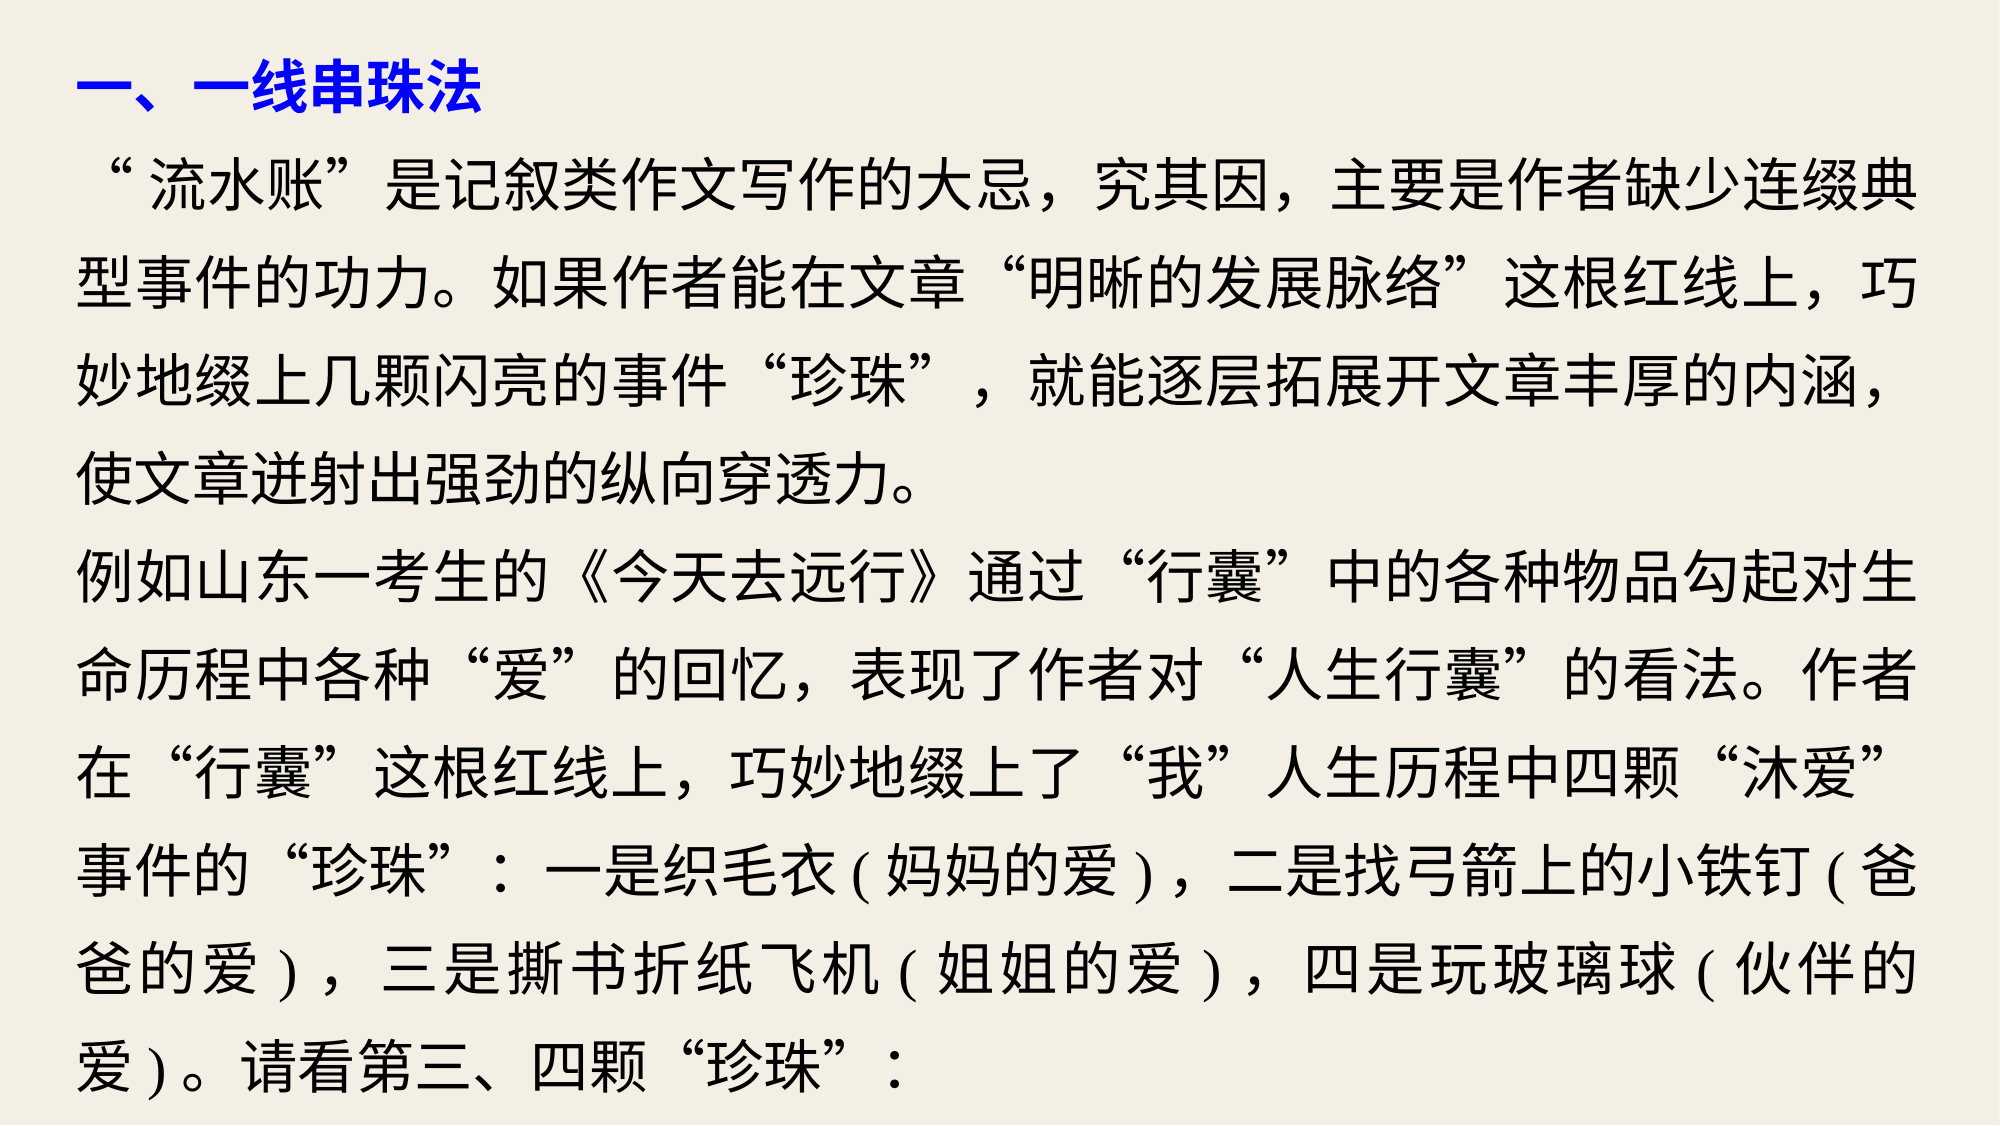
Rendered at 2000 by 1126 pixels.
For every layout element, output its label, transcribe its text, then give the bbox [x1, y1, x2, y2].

text_box 一、一线串珠法 “流水账”是记叙类作文写作的大忌，究其因，主要是作者缺少连缀典型事件的功力。如果作者能在文章“明晰的发展脉络”这根红线上，巧妙地缀上几颗闪亮的事件“珍珠”，就能逐层拓展开文章丰厚的内涵，使文章迸射出强劲的纵向穿透力。 例如山东一考生的《今天去远行》通过“行囊”中的各种物品勾起对生命历程中各种“爱”的回忆，表现了作者对“人生行囊”的看法。作者在“行囊”这根红线上，巧妙地缀上了“我”人生历程中四颗“沐爱”事件的“珍珠”：一是织毛衣(妈妈的爱)，二是找弓箭上的小铁钉(爸爸的爱)，三是撕书折纸飞机(姐姐的爱)，四是玩玻璃球(伙伴的爱)。请看第三、四颗“珍珠”： [55, 12, 1939, 1110]
